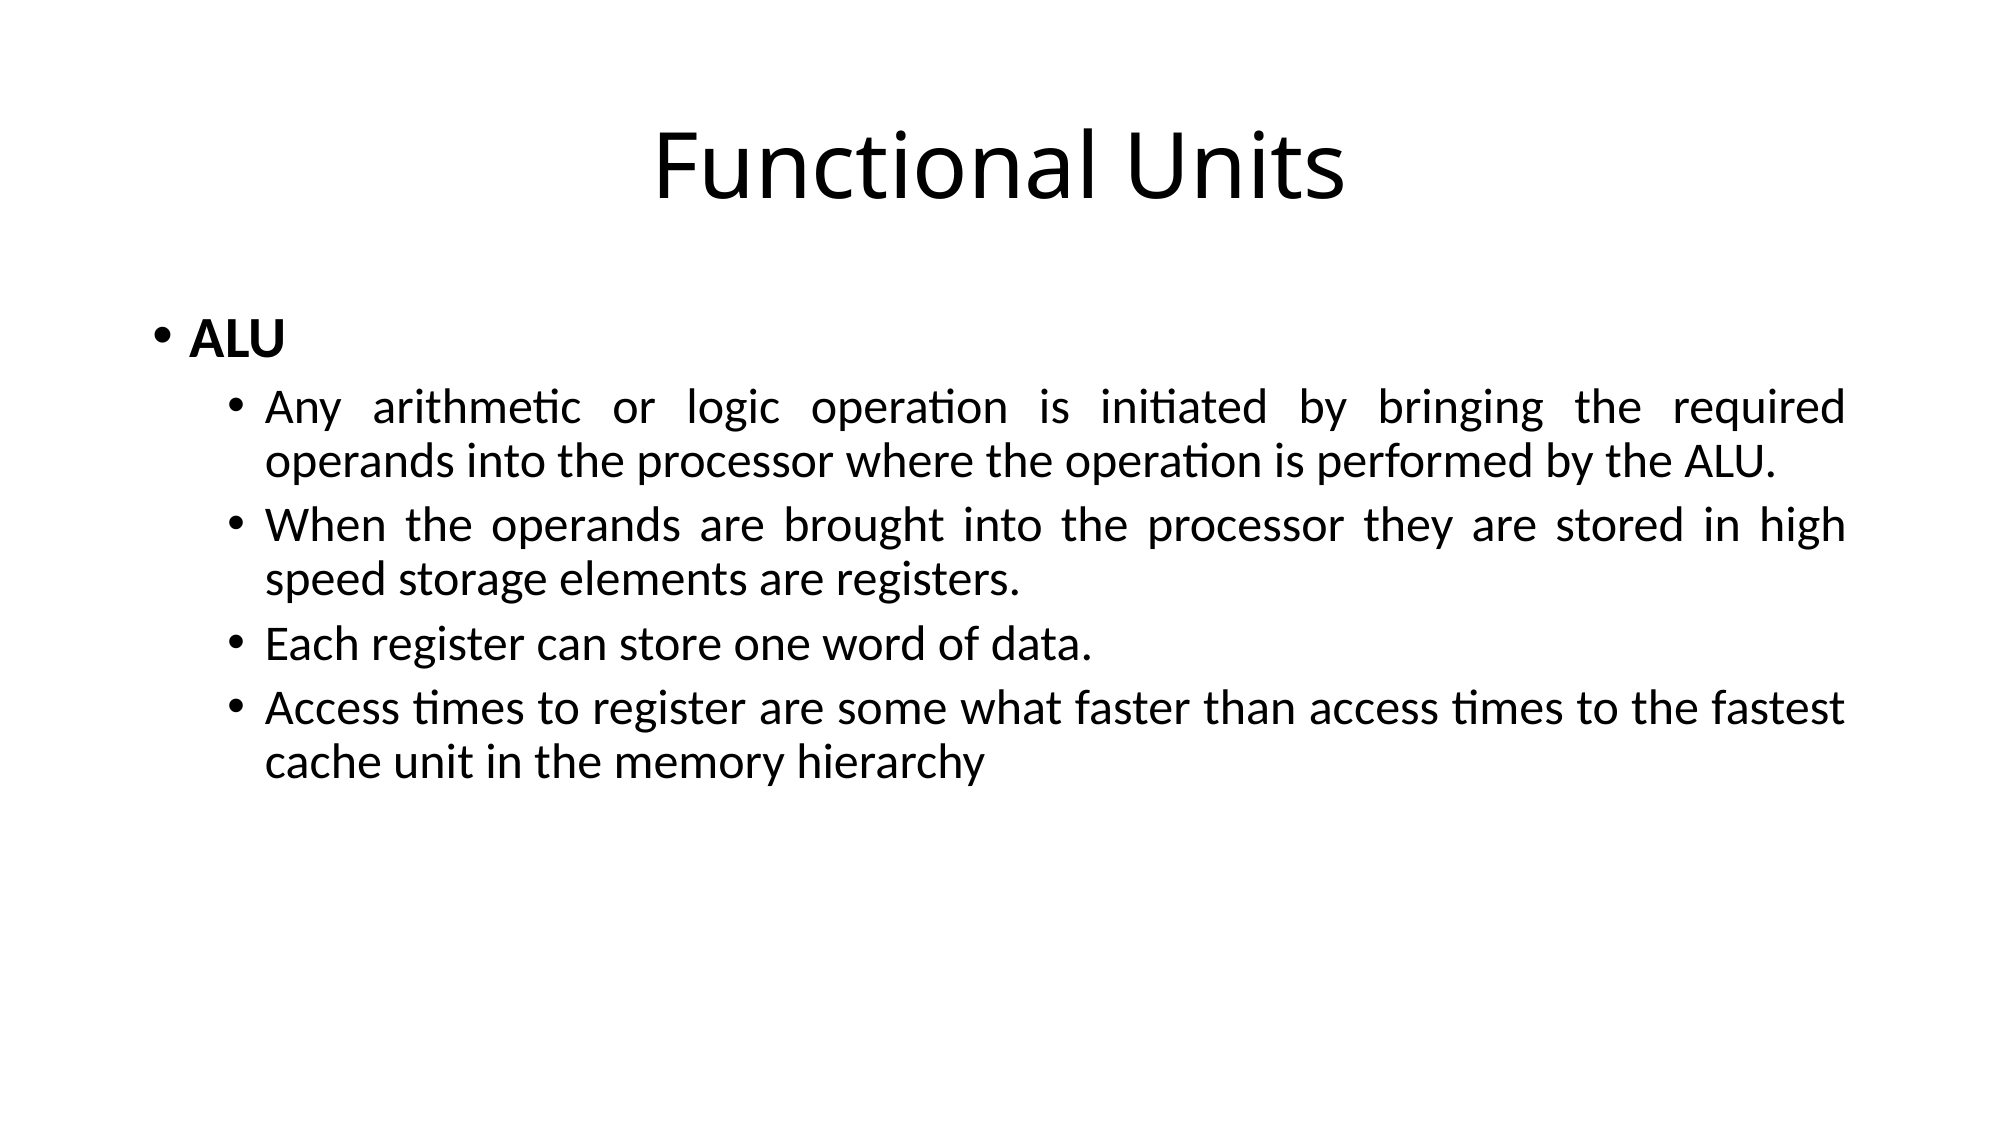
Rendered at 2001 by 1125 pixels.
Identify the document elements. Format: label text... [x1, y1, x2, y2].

title Functional Units [137, 59, 1863, 278]
list ALU Any arithmetic or logic operation is initiated by bringing the required operands into the processor where the operation is performed by the ALU. When the operands are brought into the processor they are stored in high speed storage elements are registers. Each register can store one word of data. Access times to register are some what faster than access times to the fastest cache unit in the memory hierarchy [137, 299, 1863, 1014]
